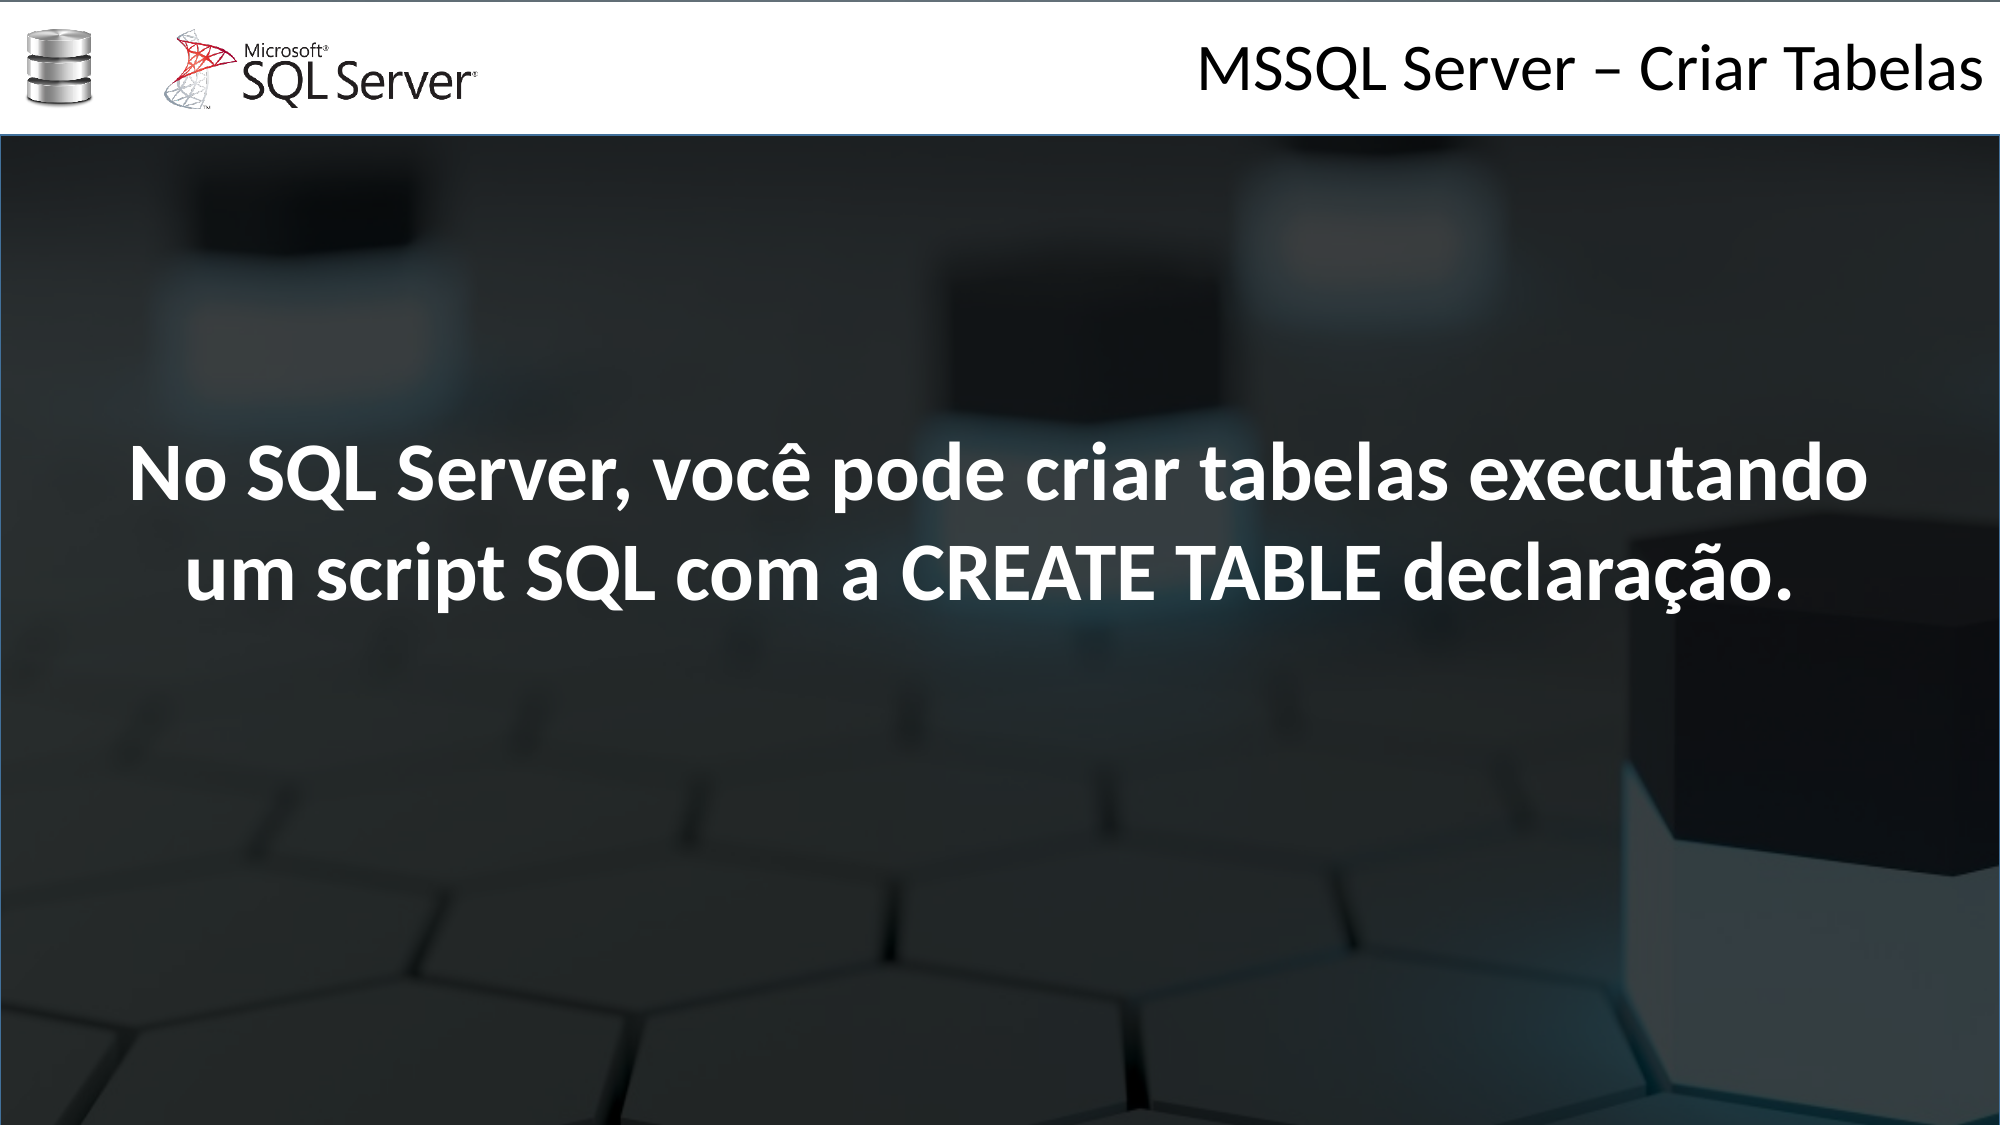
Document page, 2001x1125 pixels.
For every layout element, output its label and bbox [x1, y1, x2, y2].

picture [0, 0, 2000, 1125]
list [18, 29, 99, 109]
